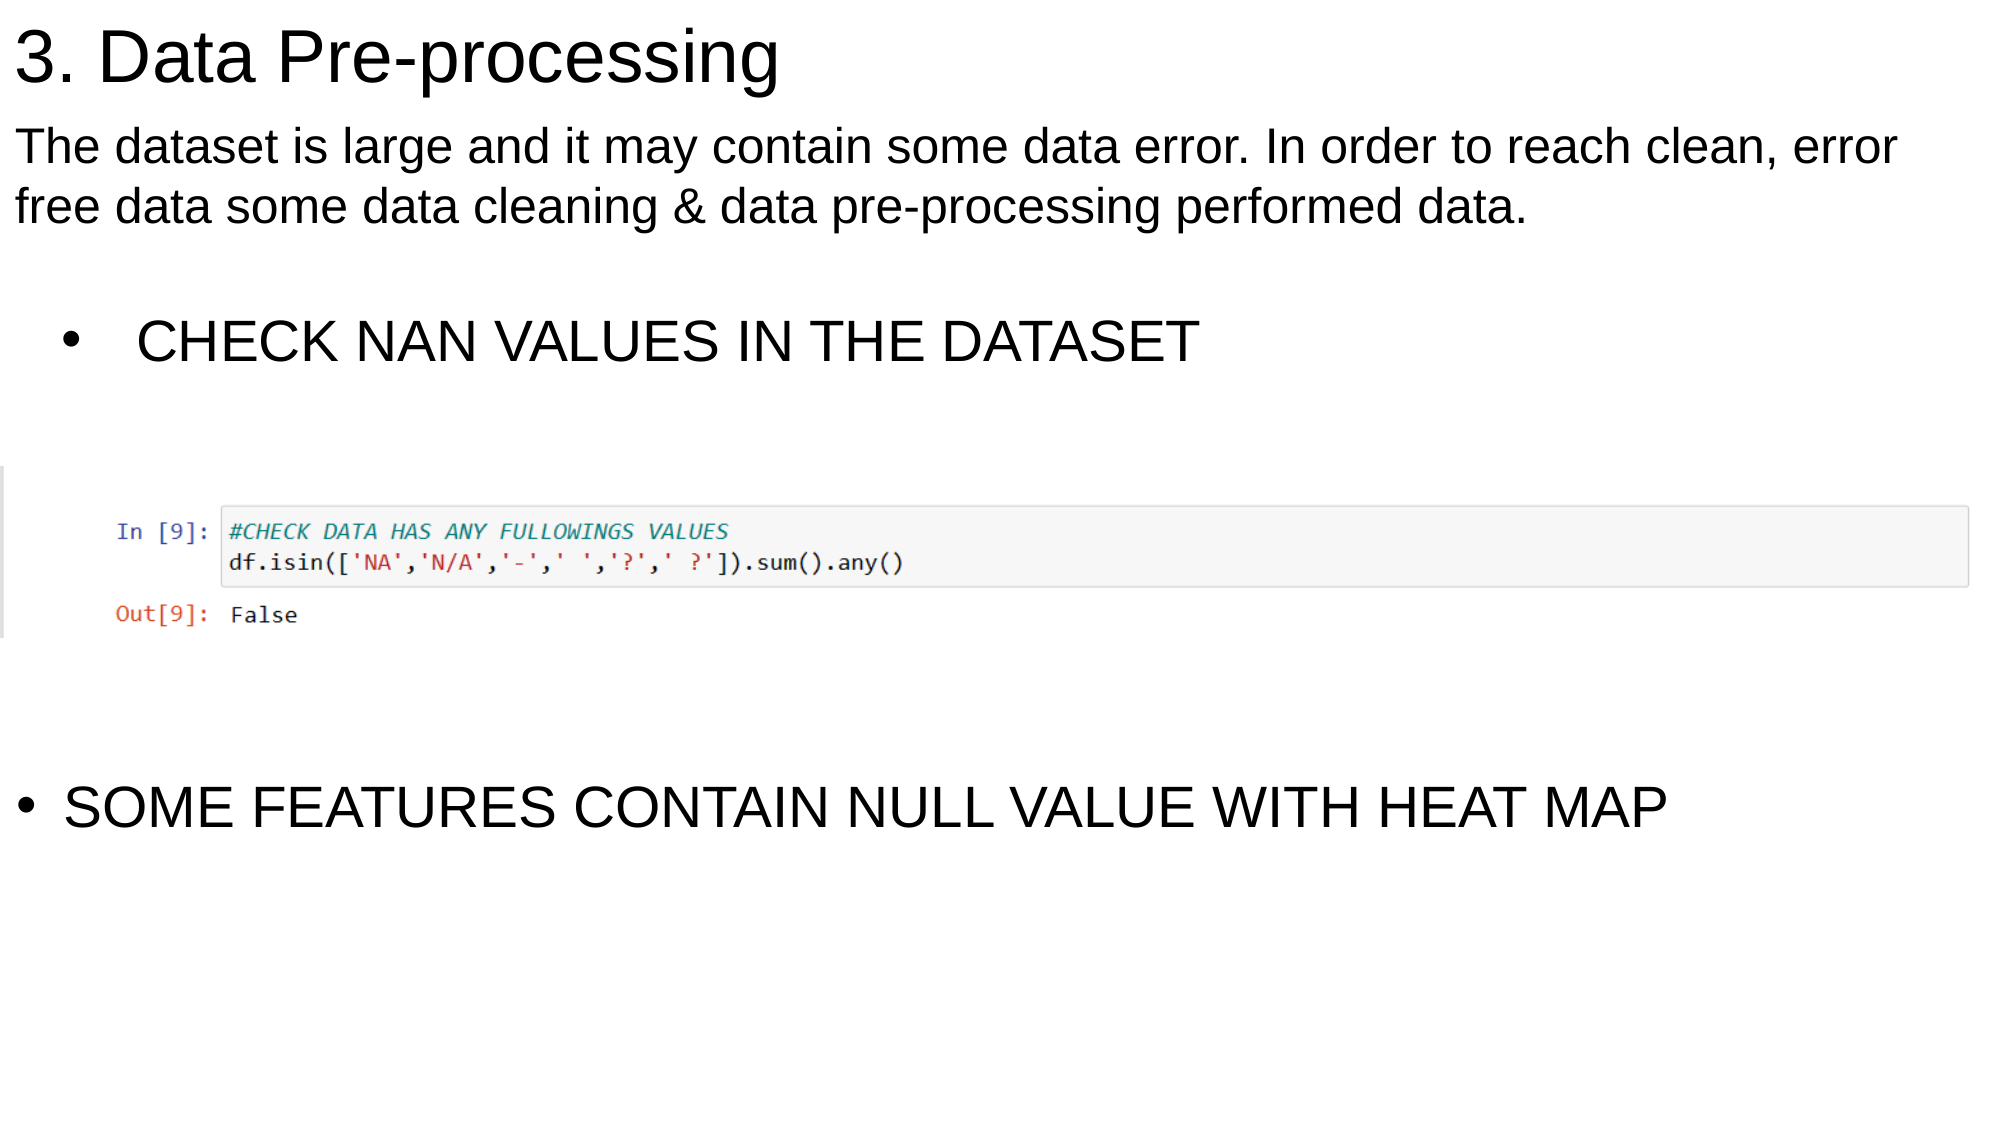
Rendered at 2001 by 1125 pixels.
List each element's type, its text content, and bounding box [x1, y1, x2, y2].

text_box 3. Data Pre-processing [0, 0, 797, 105]
text_box The dataset is large and it may contain some data error. In order to reach clean, error free data some data cleaning & data pre-processing performed data. [0, 105, 2000, 241]
picture [0, 466, 2000, 638]
text_box CHECK NAN VALUES IN THE DATASET [46, 296, 1217, 381]
text_box SOME FEATURES CONTAIN NULL VALUE WITH HEAT MAP [2, 761, 1700, 847]
